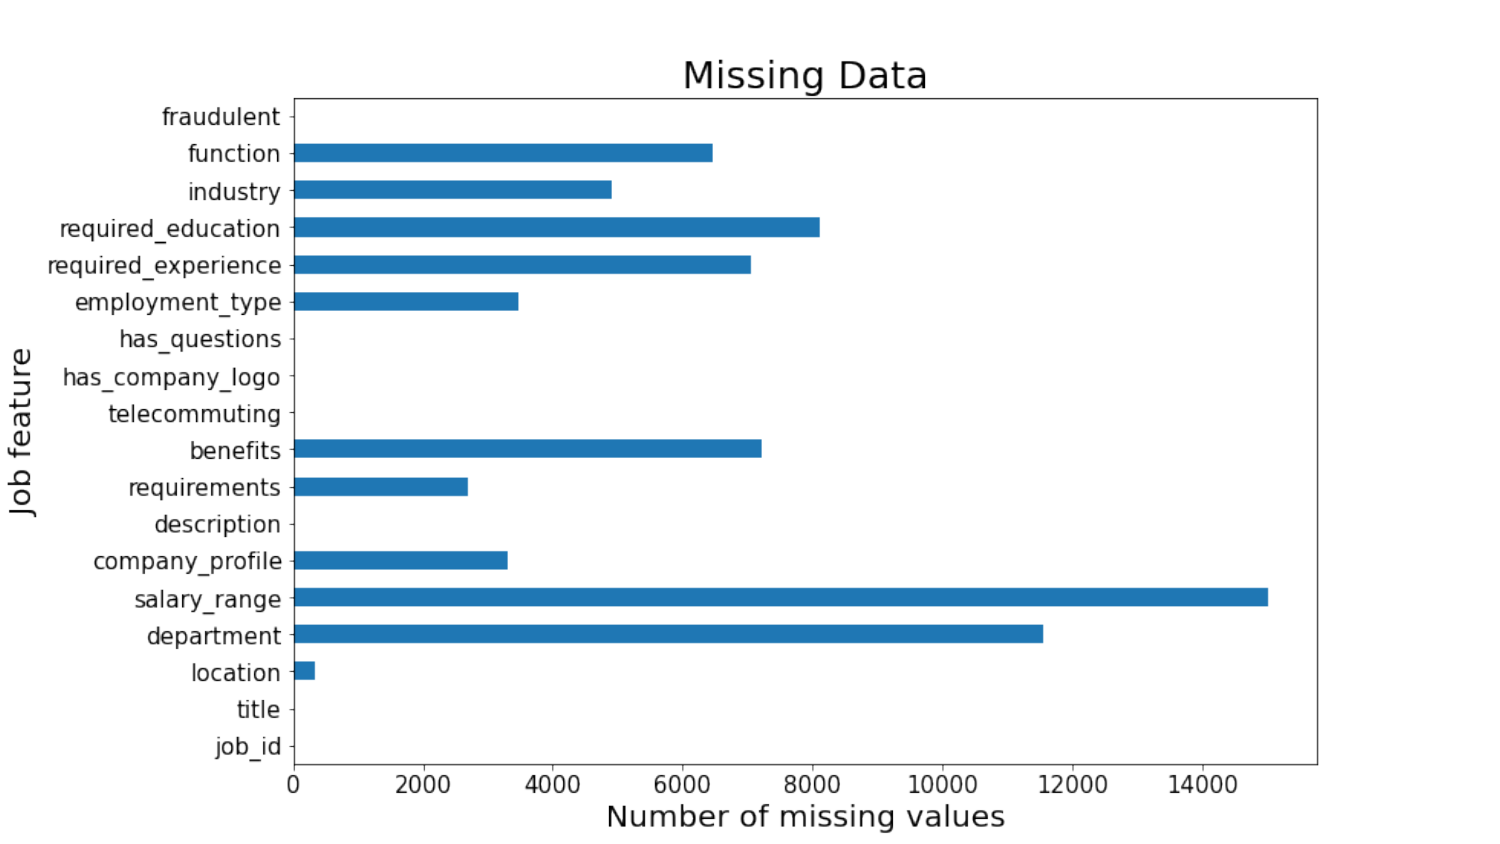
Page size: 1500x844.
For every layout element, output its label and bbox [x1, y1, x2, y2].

picture [0, 49, 1328, 844]
